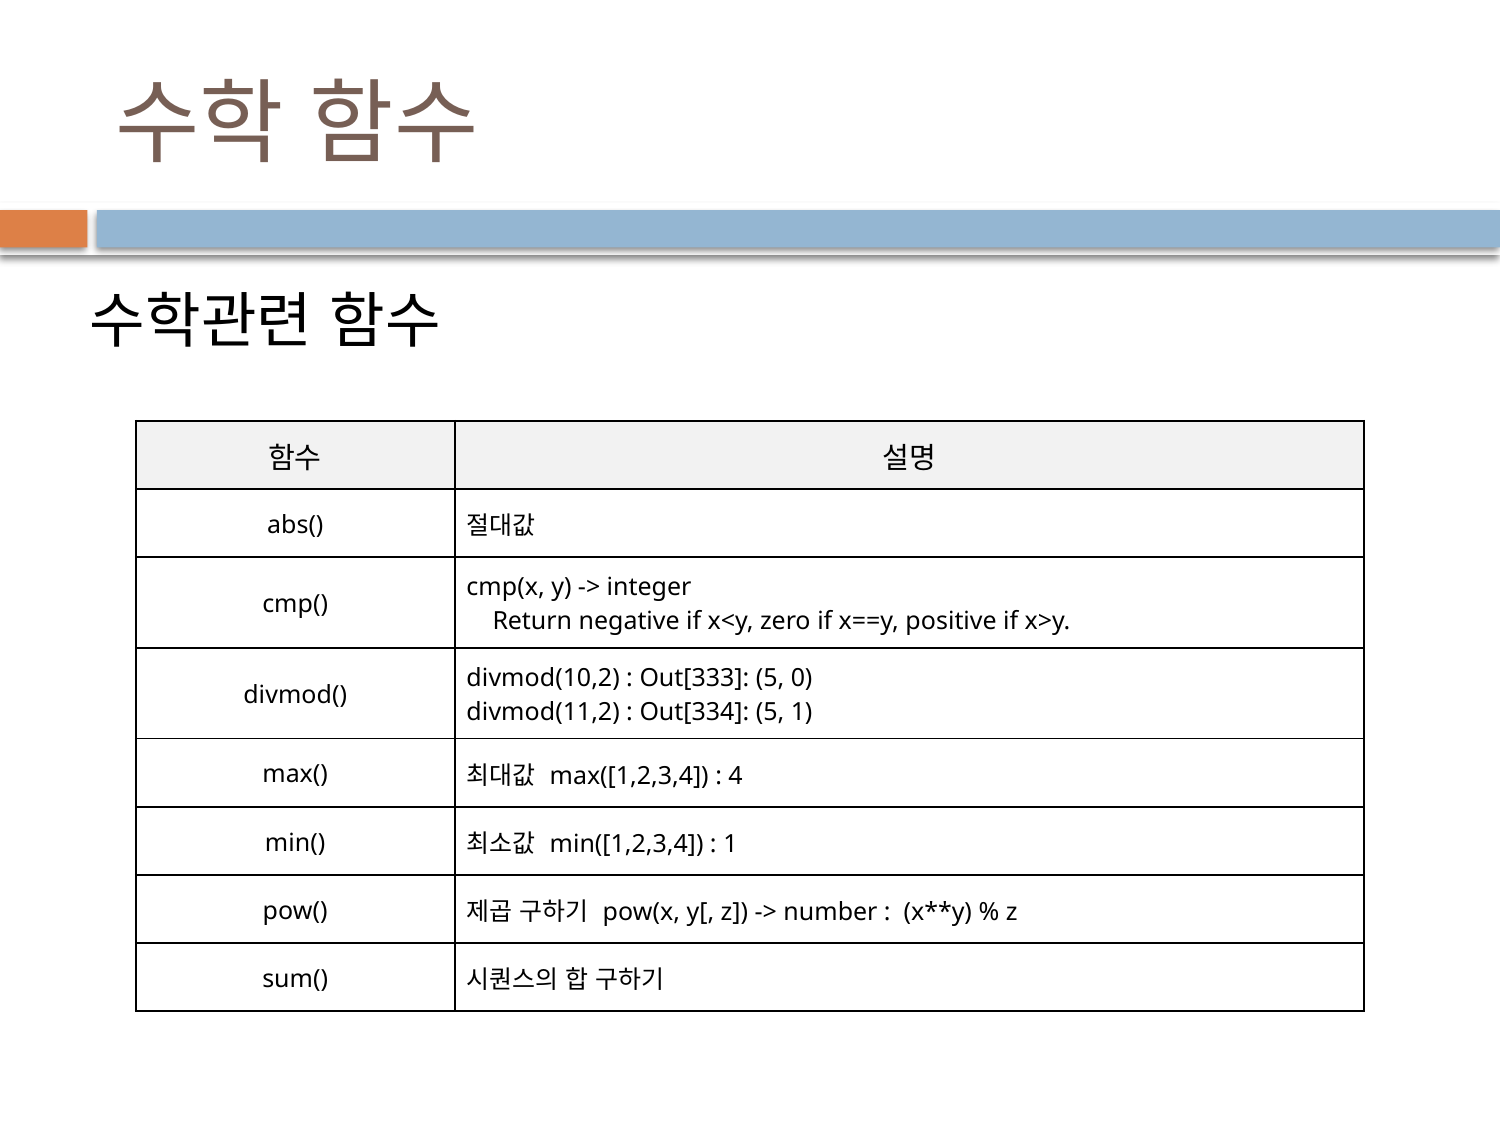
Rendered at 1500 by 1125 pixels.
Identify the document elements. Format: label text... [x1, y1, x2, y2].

table_cell 최소값 min([1,2,3,4]) : 1 [456, 808, 1363, 874]
table_cell cmp() [137, 558, 454, 647]
table_cell 제곱 구하기 pow(x, y[, z]) -> number : (x**y) % z [456, 876, 1363, 942]
table_cell pow() [137, 876, 454, 942]
table_cell max() [137, 739, 454, 806]
table_cell min() [137, 808, 454, 874]
table_cell 절대값 [456, 490, 1363, 556]
table_cell 최대값 max([1,2,3,4]) : 4 [456, 739, 1363, 806]
table_cell sum() [137, 944, 454, 1010]
table_cell divmod() [137, 649, 454, 738]
title 수학 함수 [100, 37, 1438, 200]
list 수학관련 함수 [75, 274, 1425, 539]
table_cell cmp(x, y) -> integer Return negative if x<y, zero if x==y, positive if x>y. [456, 558, 1363, 647]
table_cell divmod(10,2) : Out[333]: (5, 0) divmod(11,2) : Out[334]: (5, 1) [456, 649, 1363, 738]
table_cell 시퀀스의 합 구하기 [456, 944, 1363, 1010]
table_header 함수 [137, 422, 454, 488]
table_header 설명 [456, 422, 1363, 488]
table_cell abs() [137, 490, 454, 556]
